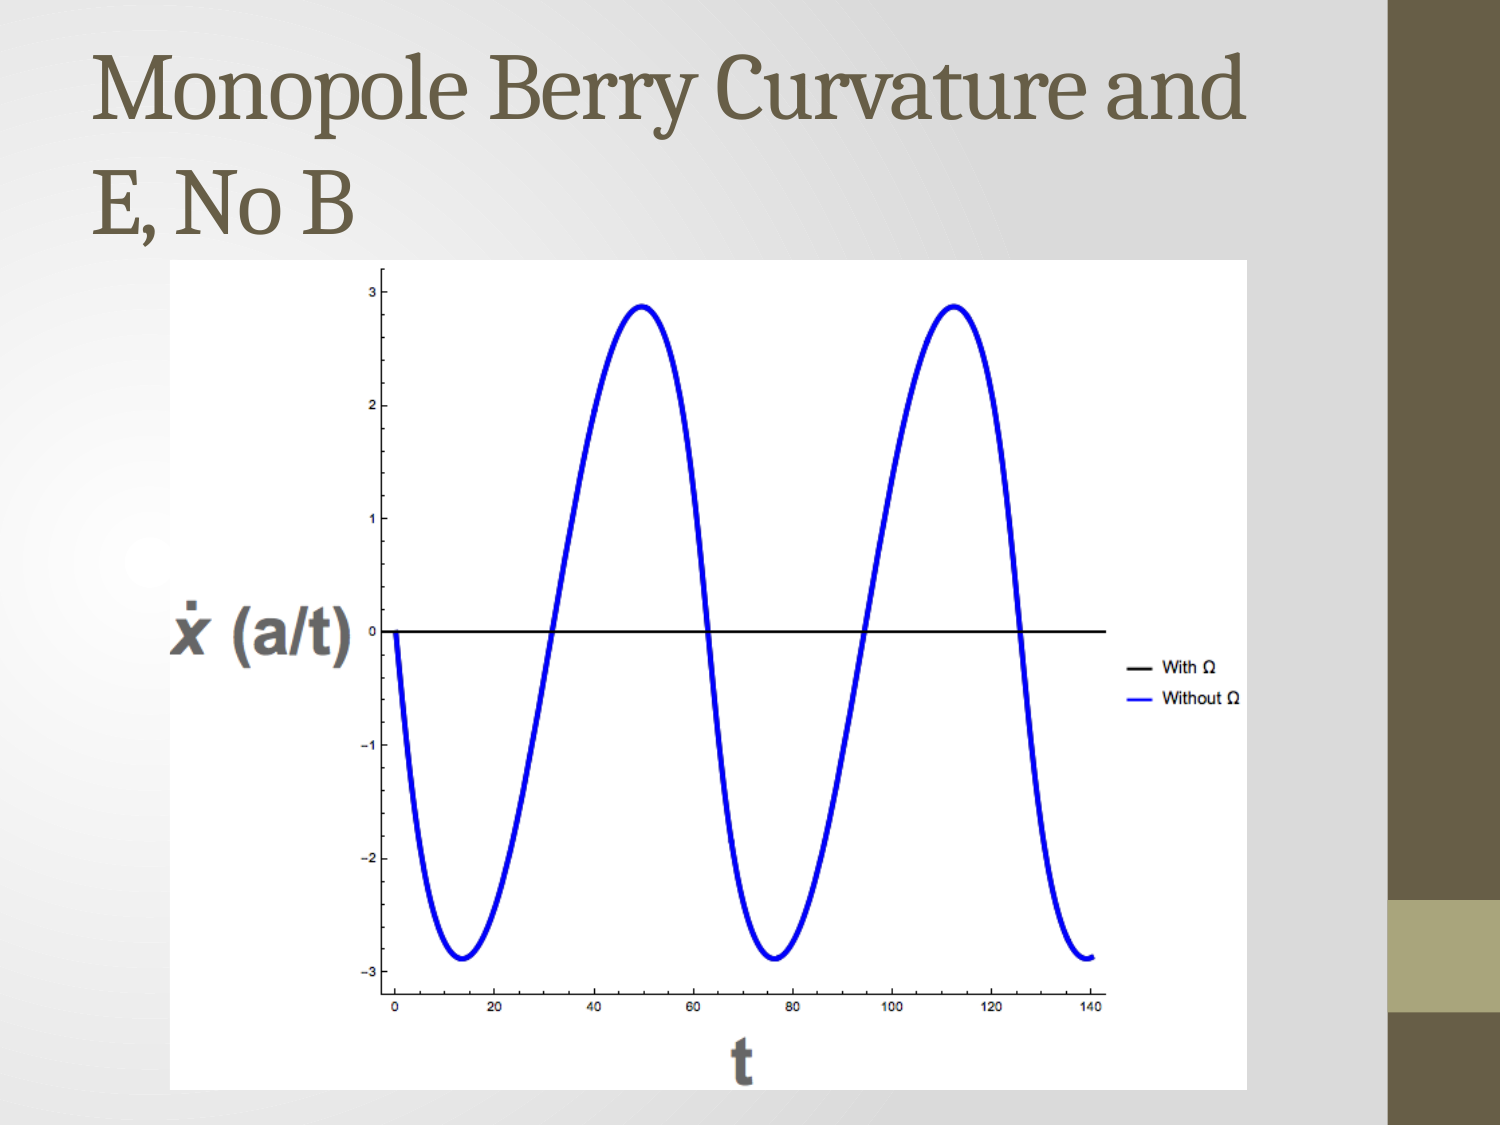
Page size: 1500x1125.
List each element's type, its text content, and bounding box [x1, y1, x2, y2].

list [169, 259, 1248, 1091]
title Monopole Berry Curvature and E, No B [75, 45, 1325, 233]
